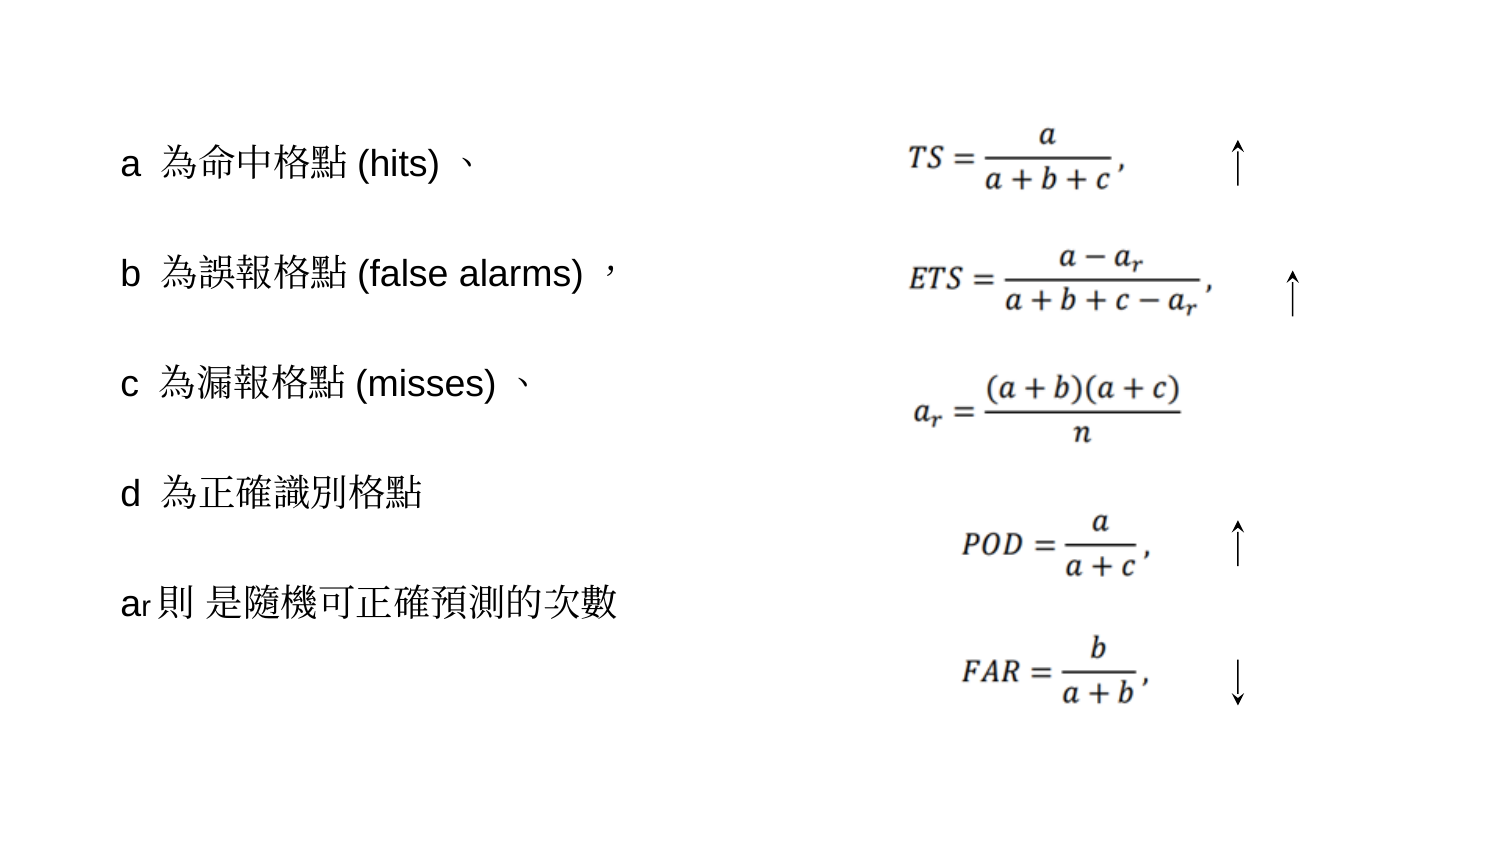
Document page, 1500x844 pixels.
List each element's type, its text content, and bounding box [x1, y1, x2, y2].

picture [813, 99, 1367, 458]
text_box a 為命中格點(hits)、 b 為誤報格點(false alarms)， c 為漏報格點(misses)、 d 為正確識別格點 ar則 是隨機可正確預測的次數 [105, 116, 670, 639]
picture [865, 474, 1420, 748]
